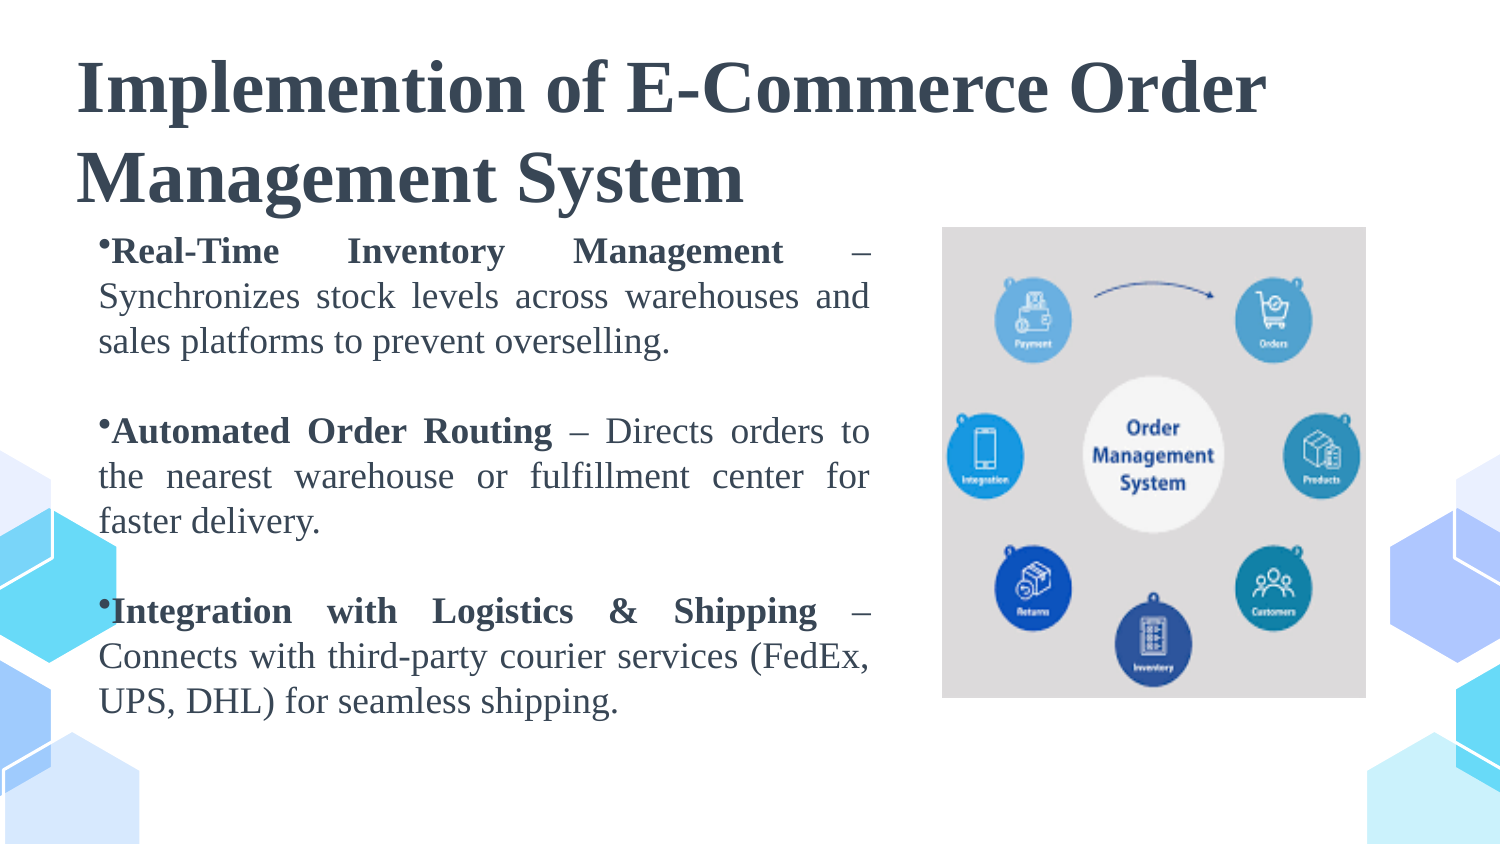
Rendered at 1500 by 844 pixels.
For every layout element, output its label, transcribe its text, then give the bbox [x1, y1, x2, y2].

picture [941, 227, 1366, 698]
text_box Implemention of E-Commerce Order Management System [62, 30, 1366, 226]
text_box Real-Time Inventory Management – Synchronizes stock levels across warehouses and sales platforms to prevent overselling. Automated Order Routing – Directs orders to the nearest warehouse or fulfillment center for faster delivery. Integration with Logistics & Shipping – Connects with third-party courier services (FedEx, UPS, DHL) for seamless shipping. [83, 218, 886, 729]
